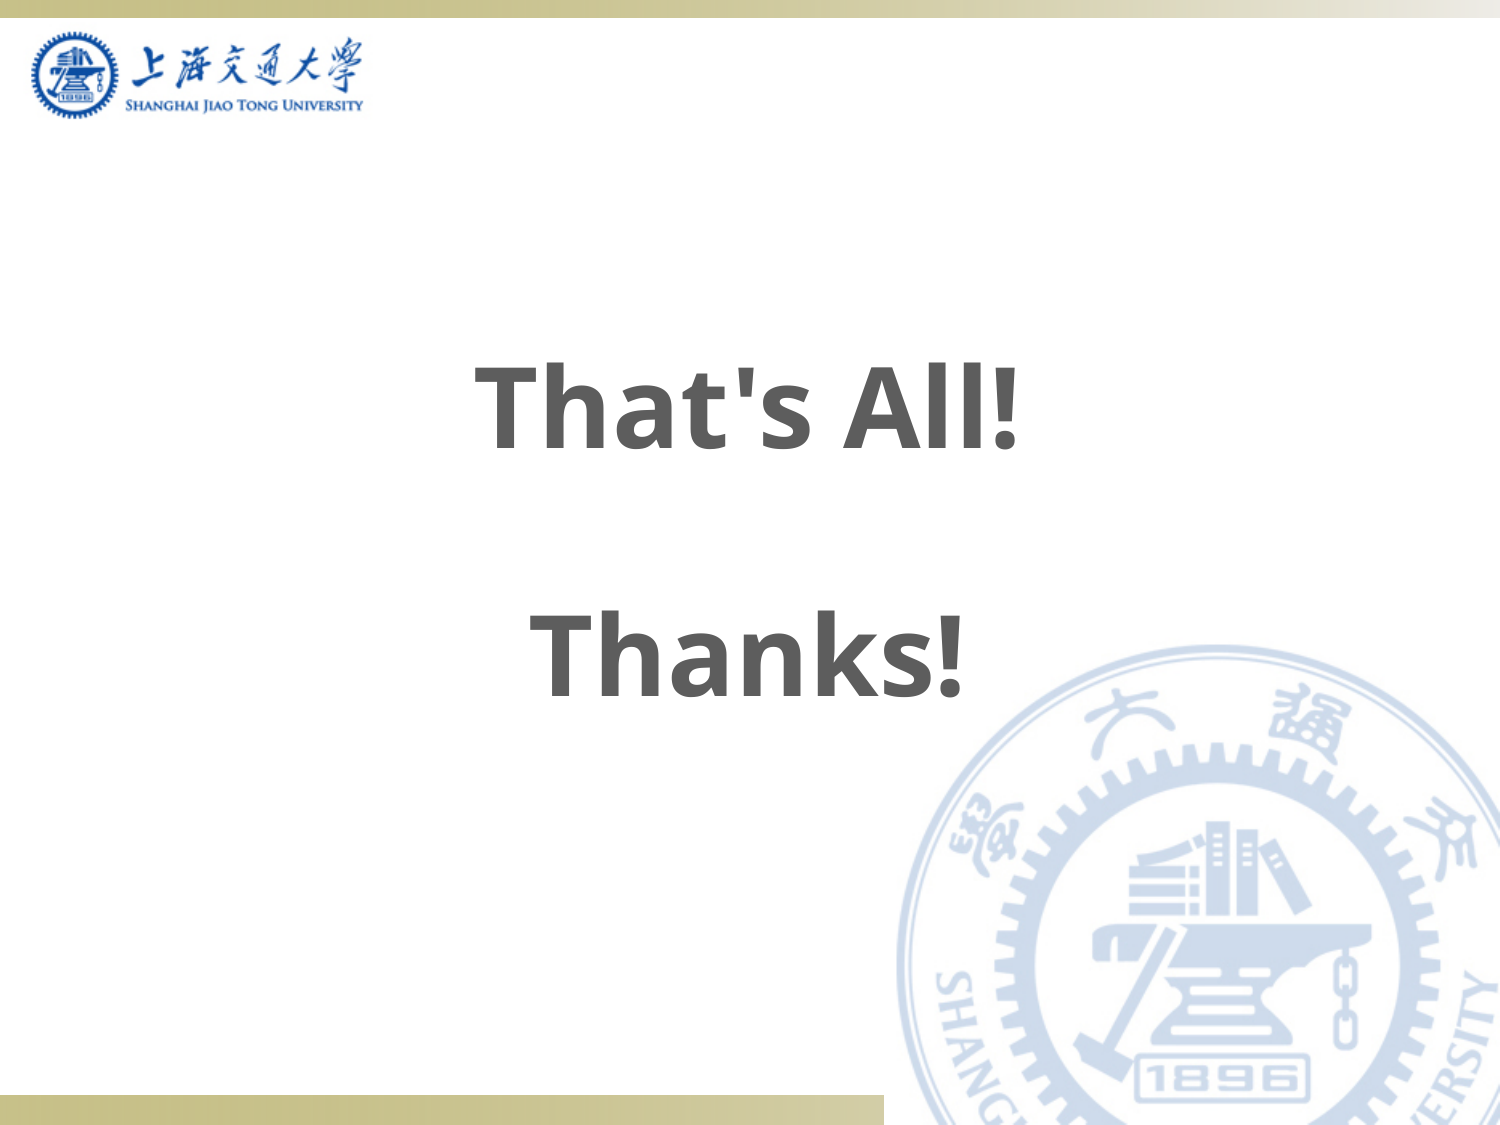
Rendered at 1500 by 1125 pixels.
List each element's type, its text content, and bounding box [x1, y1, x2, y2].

picture [0, 18, 1500, 1125]
text_box Thanks! [513, 576, 983, 727]
text_box That's All! [458, 328, 1038, 479]
